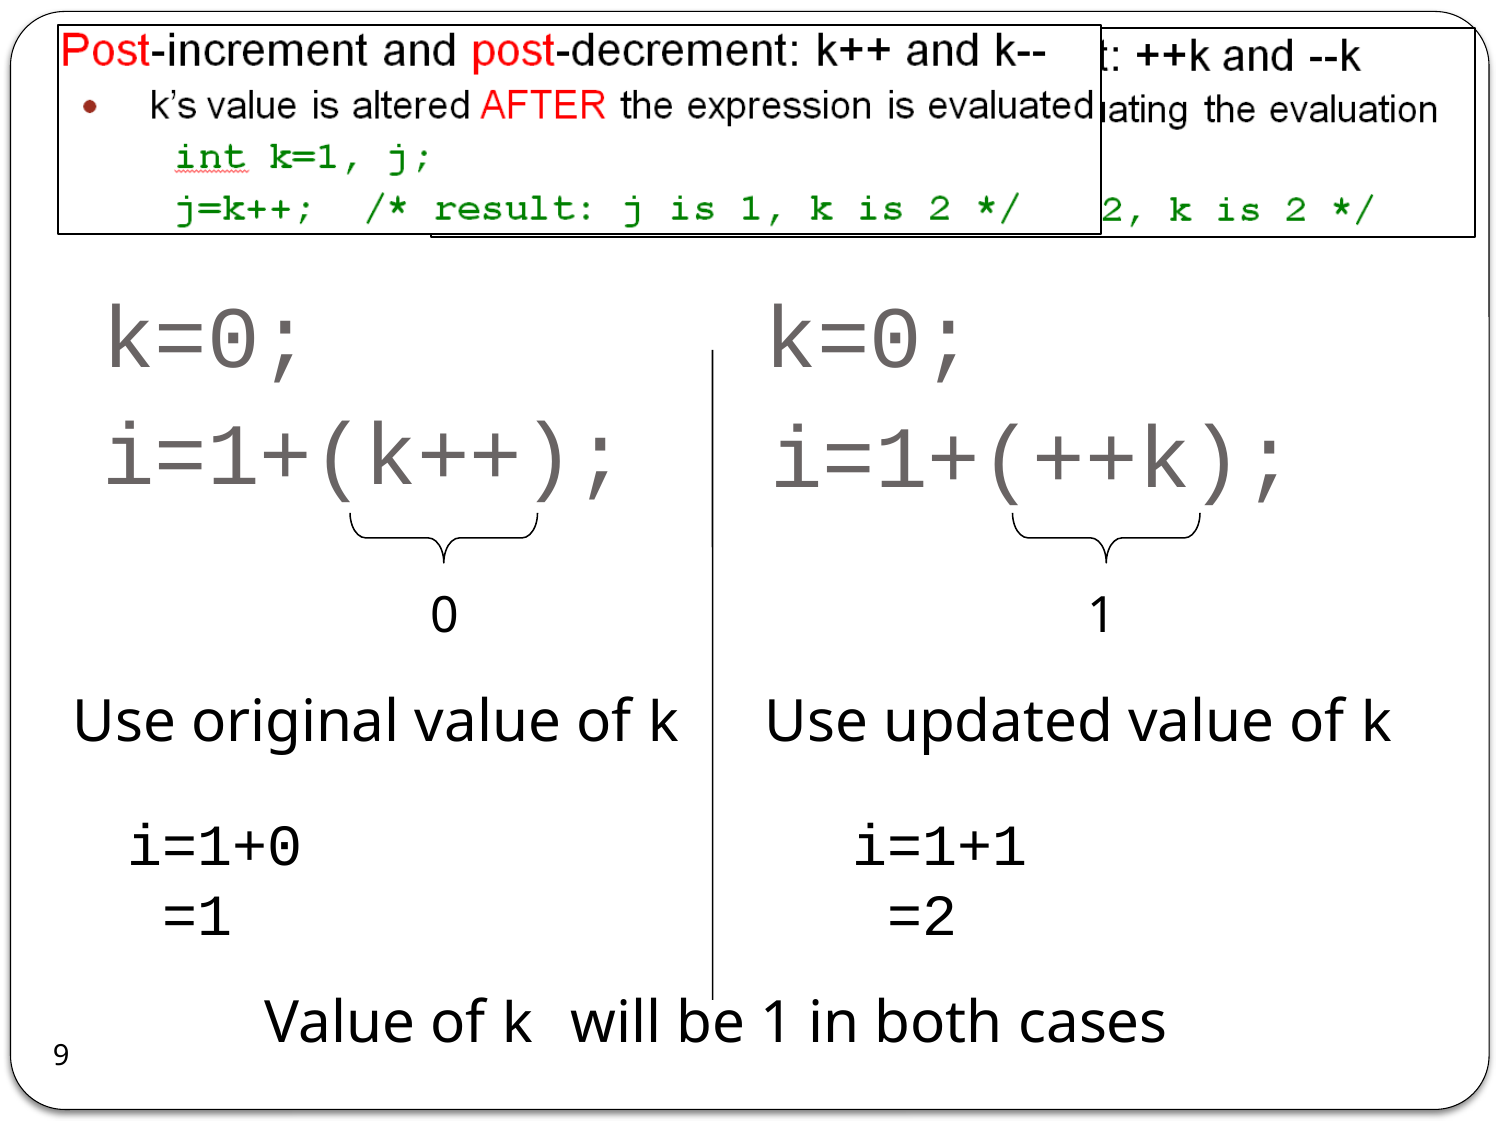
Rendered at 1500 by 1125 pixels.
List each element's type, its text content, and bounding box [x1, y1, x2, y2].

text_box 0 [415, 575, 474, 651]
text_box 1 [1072, 575, 1131, 651]
text_box Use original value of k [57, 675, 700, 761]
text_box k=0; [750, 262, 1003, 401]
text_box [350, 512, 538, 563]
text_box [1012, 512, 1201, 563]
text_box i=1+1 =2 [837, 799, 1043, 955]
text_box Use updated value of k [749, 675, 1425, 761]
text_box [1106, 27, 1476, 238]
title i=1+(k++); [87, 325, 708, 517]
slide_number 9 [23, 1018, 99, 1094]
text_box k=0; [87, 262, 341, 401]
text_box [57, 24, 1102, 235]
text_box Value of k will be 1 in both cases [249, 976, 1188, 1062]
text_box i=1+(++k); [755, 362, 1394, 543]
text_box i=1+0 =1 [112, 799, 318, 955]
